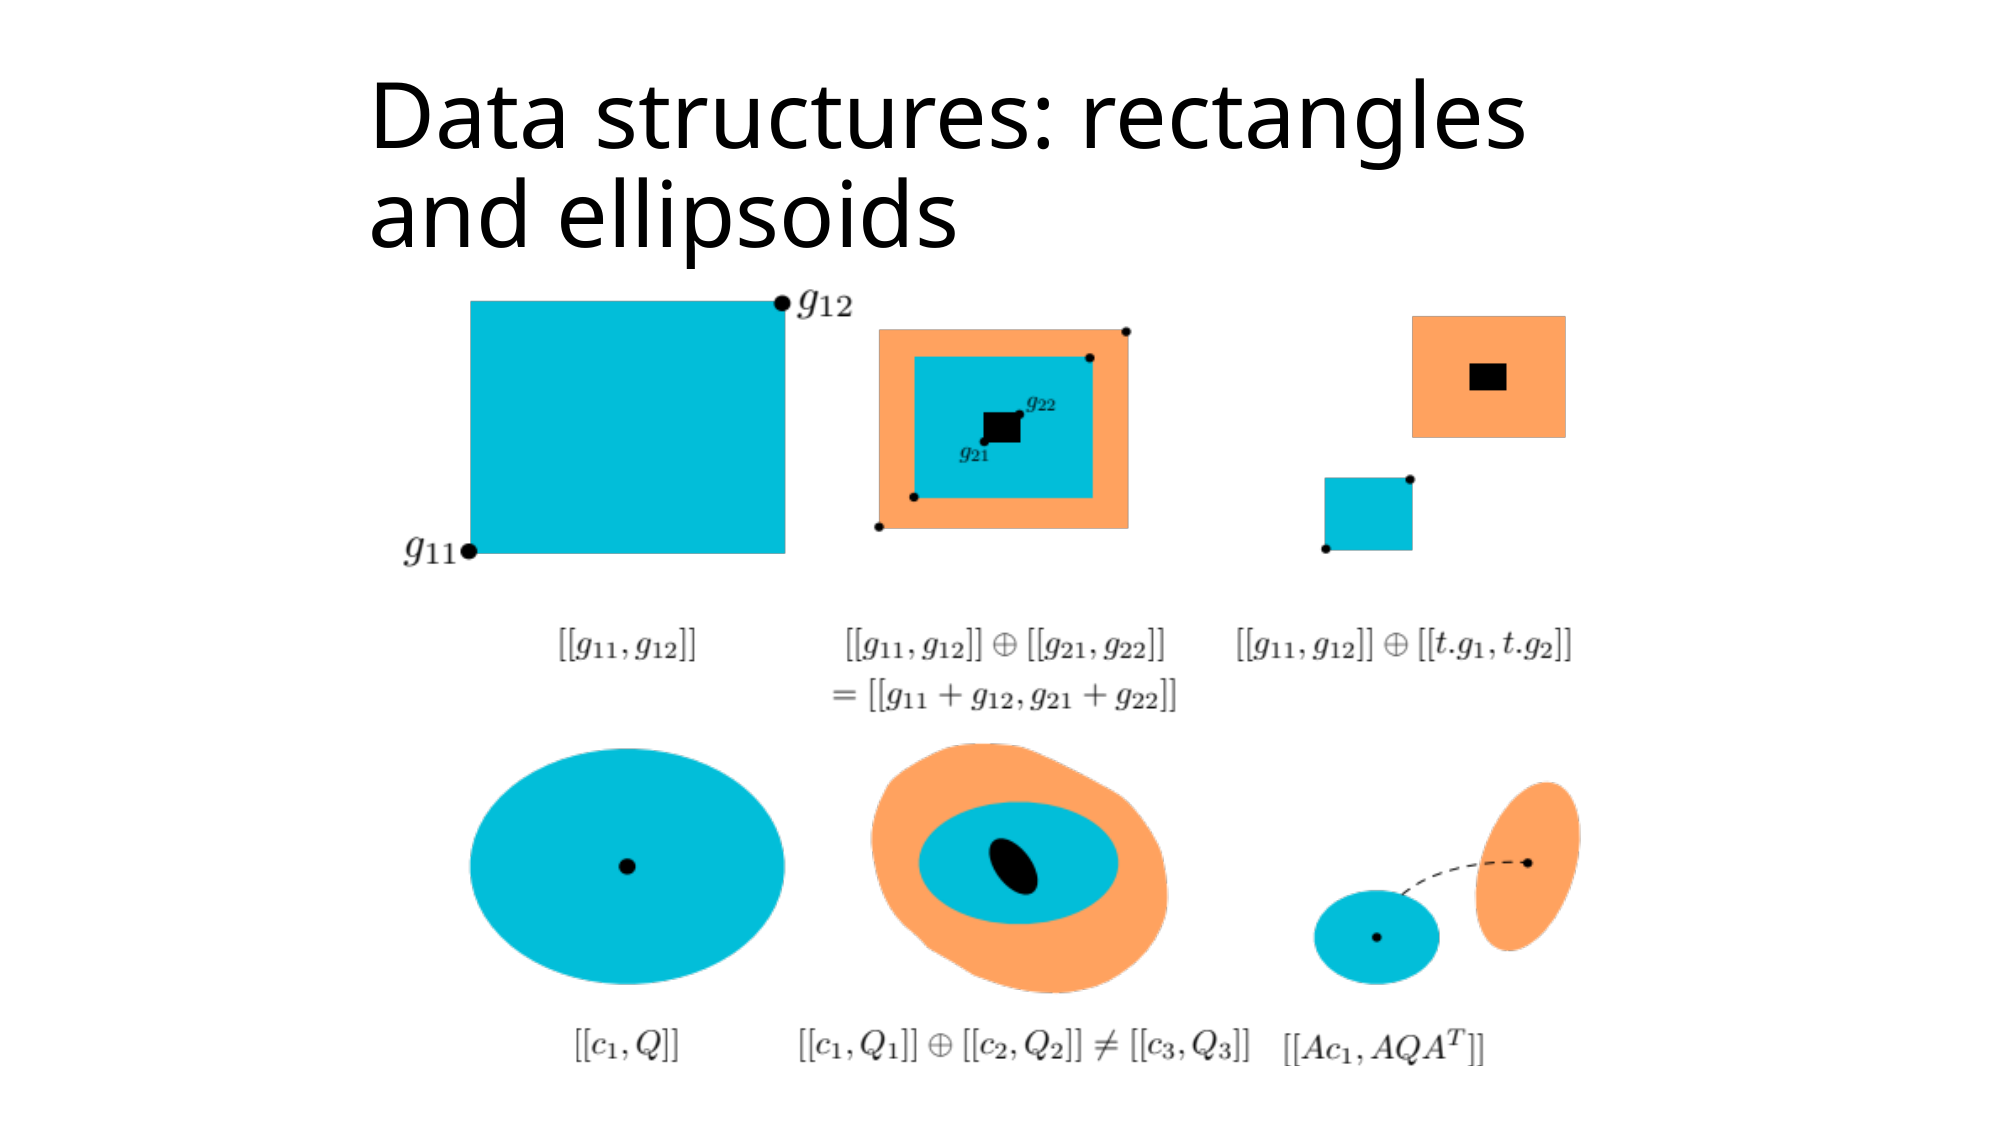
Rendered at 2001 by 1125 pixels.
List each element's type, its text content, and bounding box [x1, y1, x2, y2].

title Data structures: rectangles and ellipsoids [353, 59, 1647, 278]
picture [402, 287, 1598, 1066]
